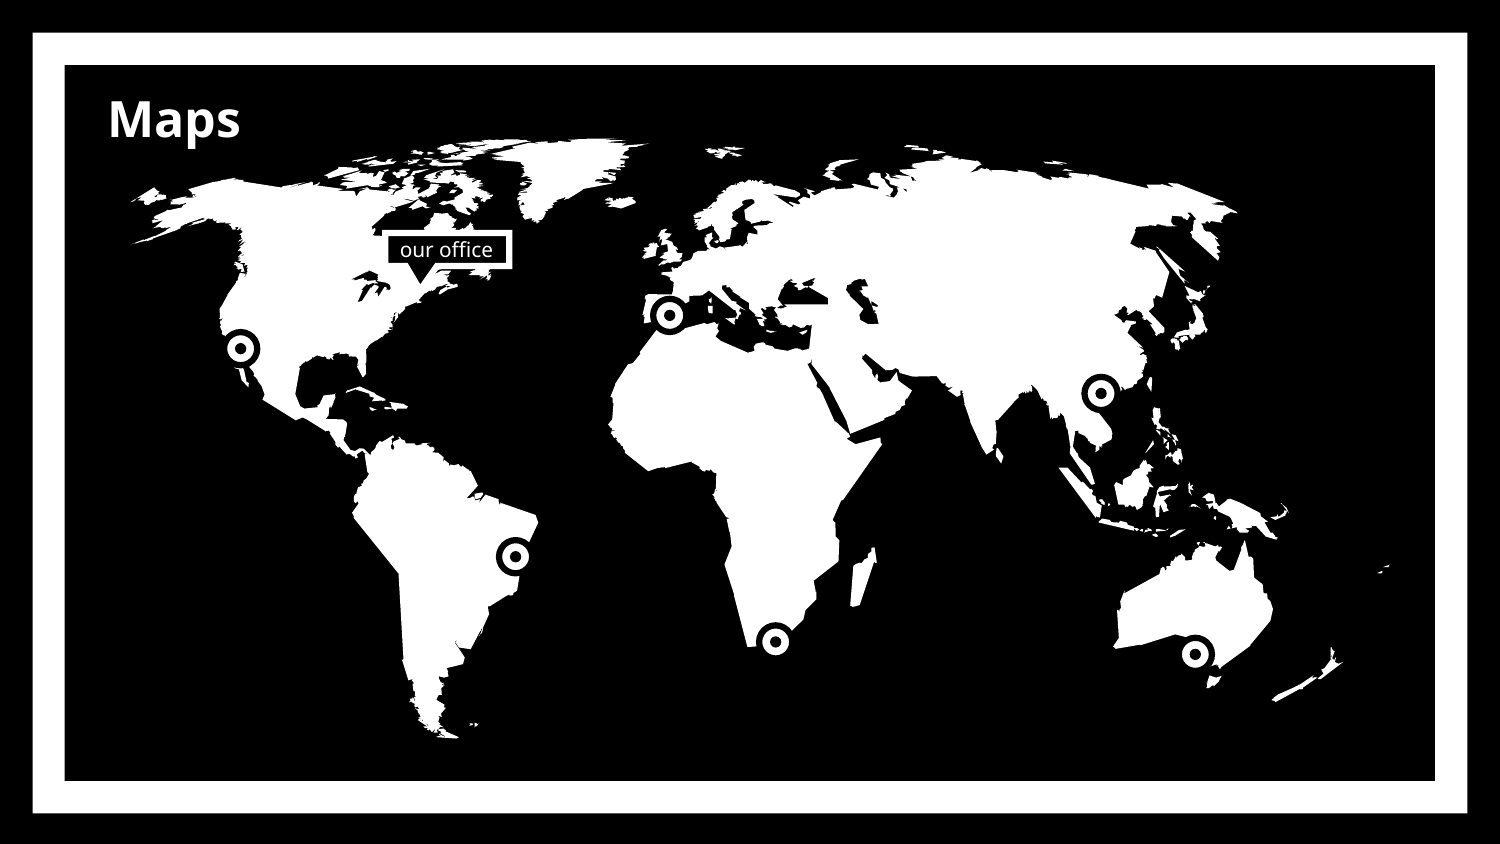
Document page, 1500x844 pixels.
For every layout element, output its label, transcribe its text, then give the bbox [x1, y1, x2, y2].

text_box [1205, 675, 1222, 689]
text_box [498, 539, 533, 574]
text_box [223, 331, 258, 366]
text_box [1084, 376, 1118, 411]
text_box [932, 149, 947, 155]
text_box [1271, 647, 1344, 702]
text_box [1202, 492, 1279, 540]
text_box Maps [92, 49, 928, 163]
text_box [603, 196, 636, 209]
text_box [608, 155, 1238, 648]
text_box [1113, 540, 1273, 670]
text_box [361, 163, 395, 167]
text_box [758, 625, 793, 659]
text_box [1178, 637, 1213, 672]
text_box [652, 298, 687, 333]
text_box [429, 163, 464, 167]
text_box our office [385, 232, 510, 291]
text_box [130, 166, 539, 739]
text_box [516, 163, 626, 224]
text_box [1270, 502, 1289, 520]
